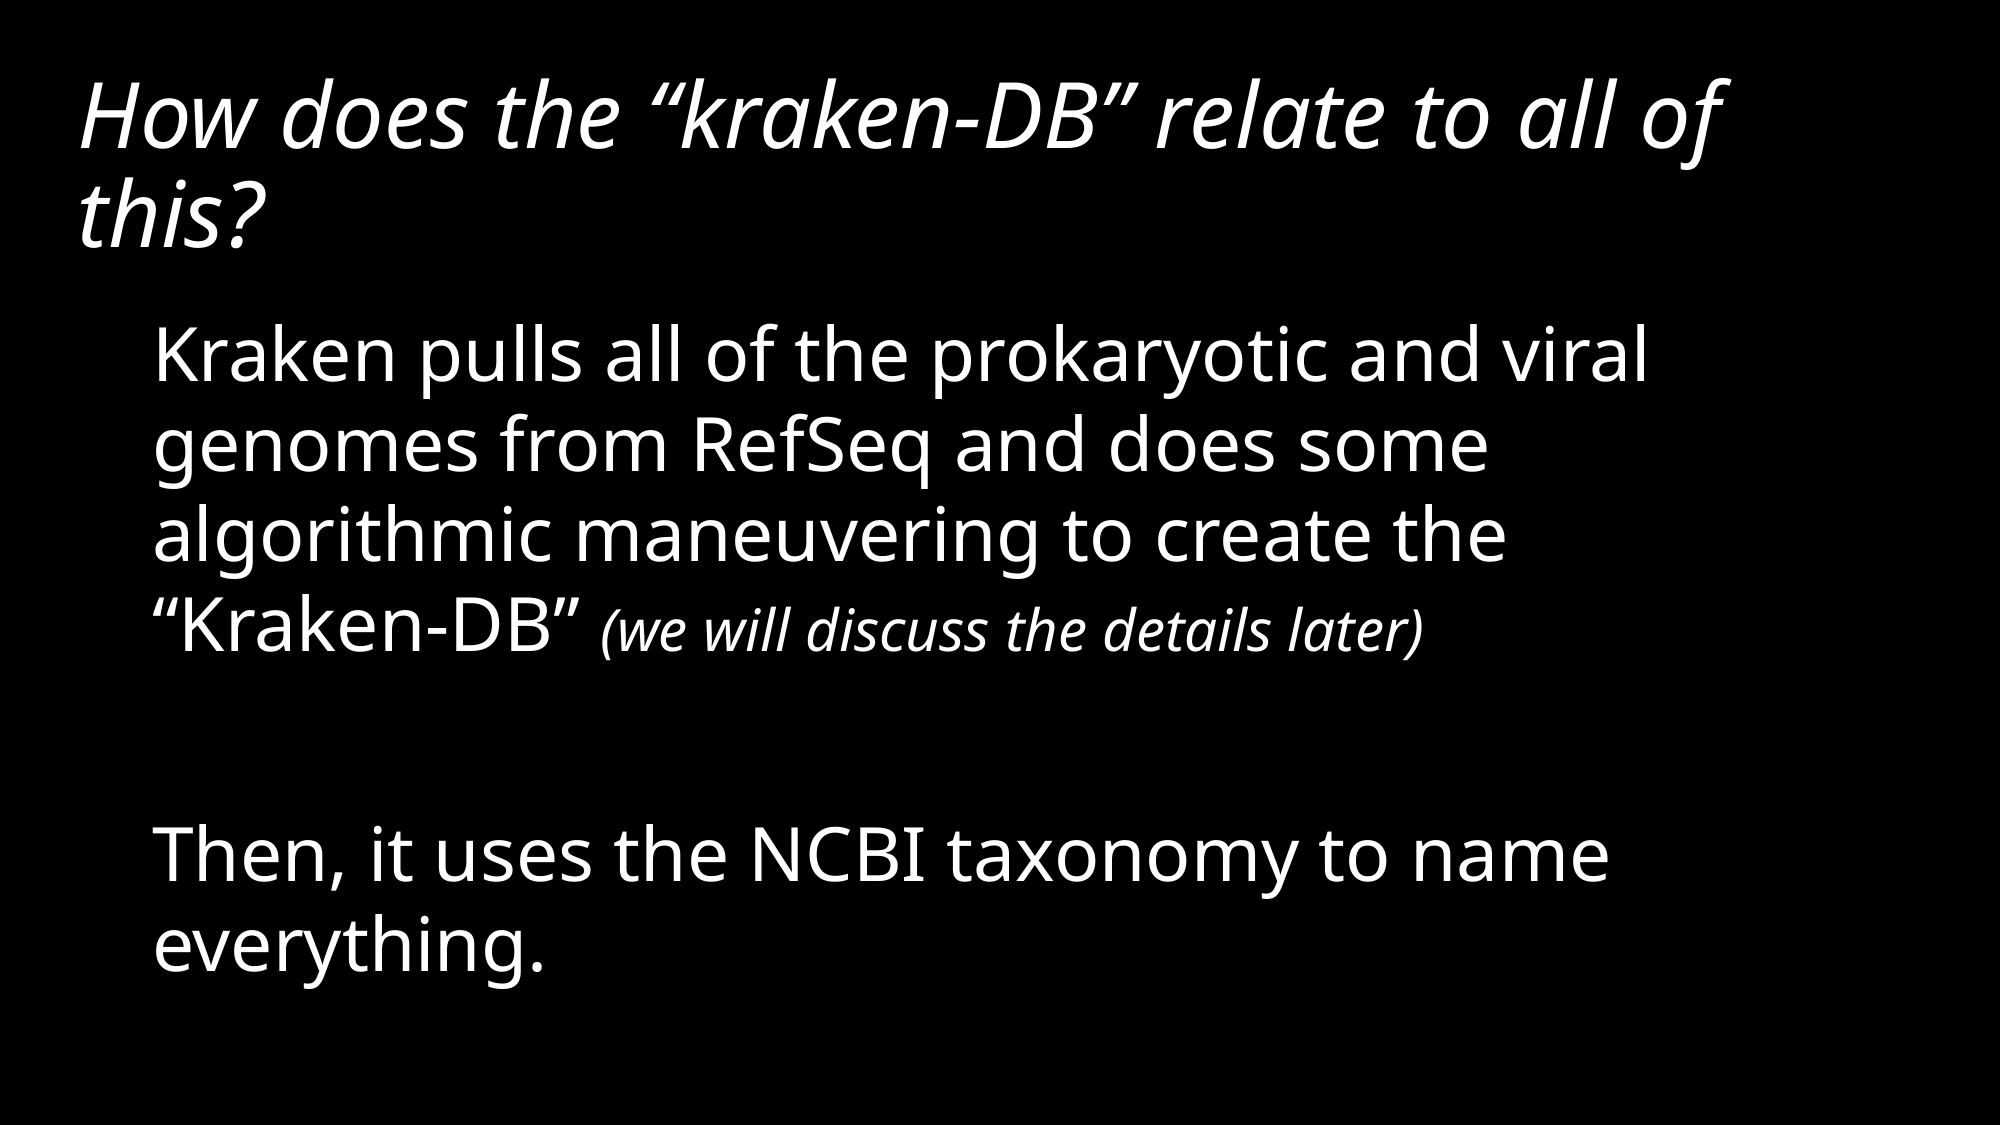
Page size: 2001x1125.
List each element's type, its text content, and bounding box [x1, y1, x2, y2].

title How does the “kraken-DB” relate to all of this? [62, 59, 1863, 278]
text_box Kraken pulls all of the prokaryotic and viral genomes from RefSeq and does some algorithmic maneuvering to create the “Kraken-DB” (we will discuss the details later) Then, it uses the NCBI taxonomy to name everything. [137, 299, 1828, 995]
